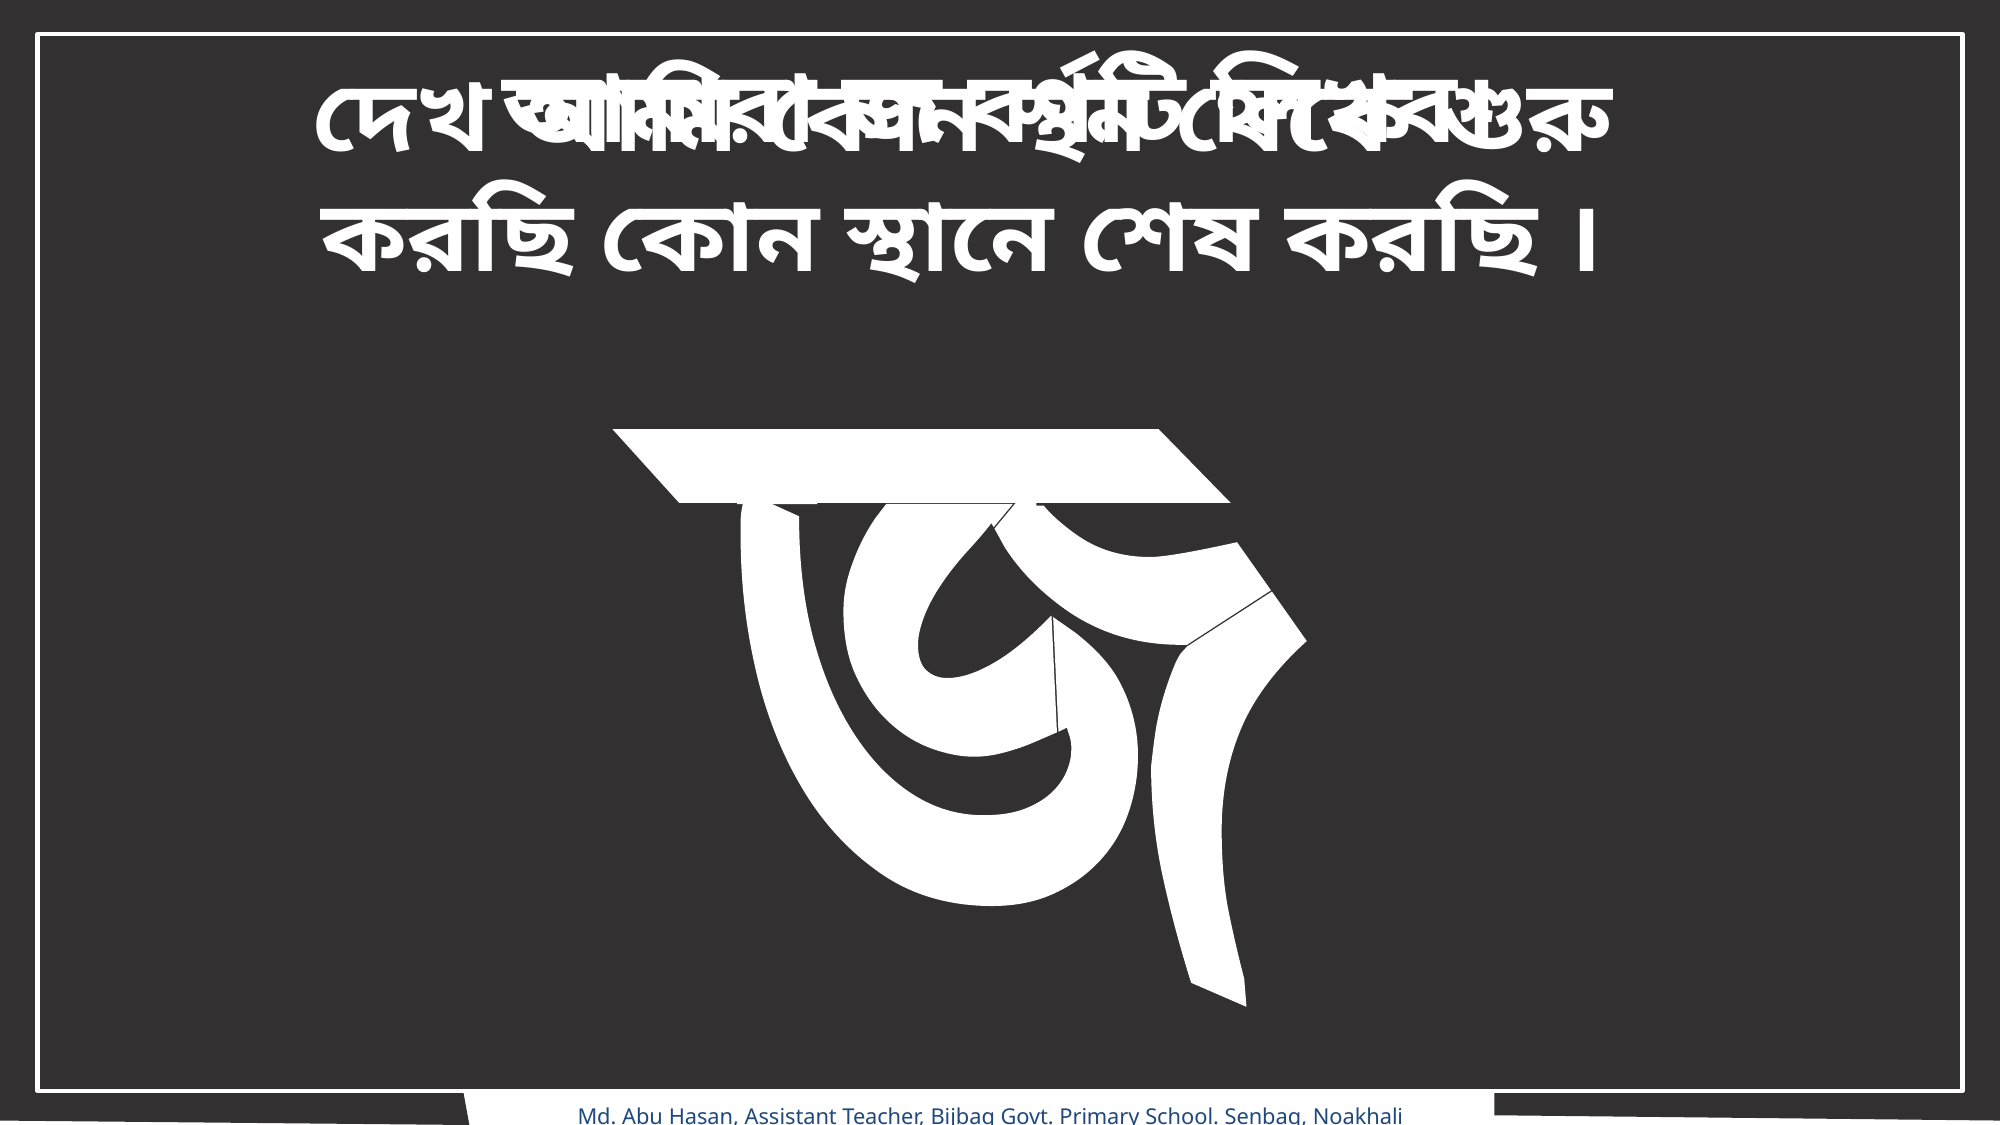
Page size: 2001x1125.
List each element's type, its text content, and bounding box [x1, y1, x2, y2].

text_box [1149, 589, 1309, 1009]
text_box [0, 0, 2000, 1125]
text_box [841, 505, 1060, 759]
text_box দেখ আমি কোন স্থন থেকে শুরু করছি কোন স্থানে শেষ করছি । [225, 44, 1700, 300]
text_box আমারা জ বর্ণটি লিখব। [262, 35, 1738, 171]
text_box [738, 507, 1141, 909]
text_box [35, 32, 1965, 1093]
text_box [992, 505, 1274, 647]
text_box [610, 427, 1233, 507]
